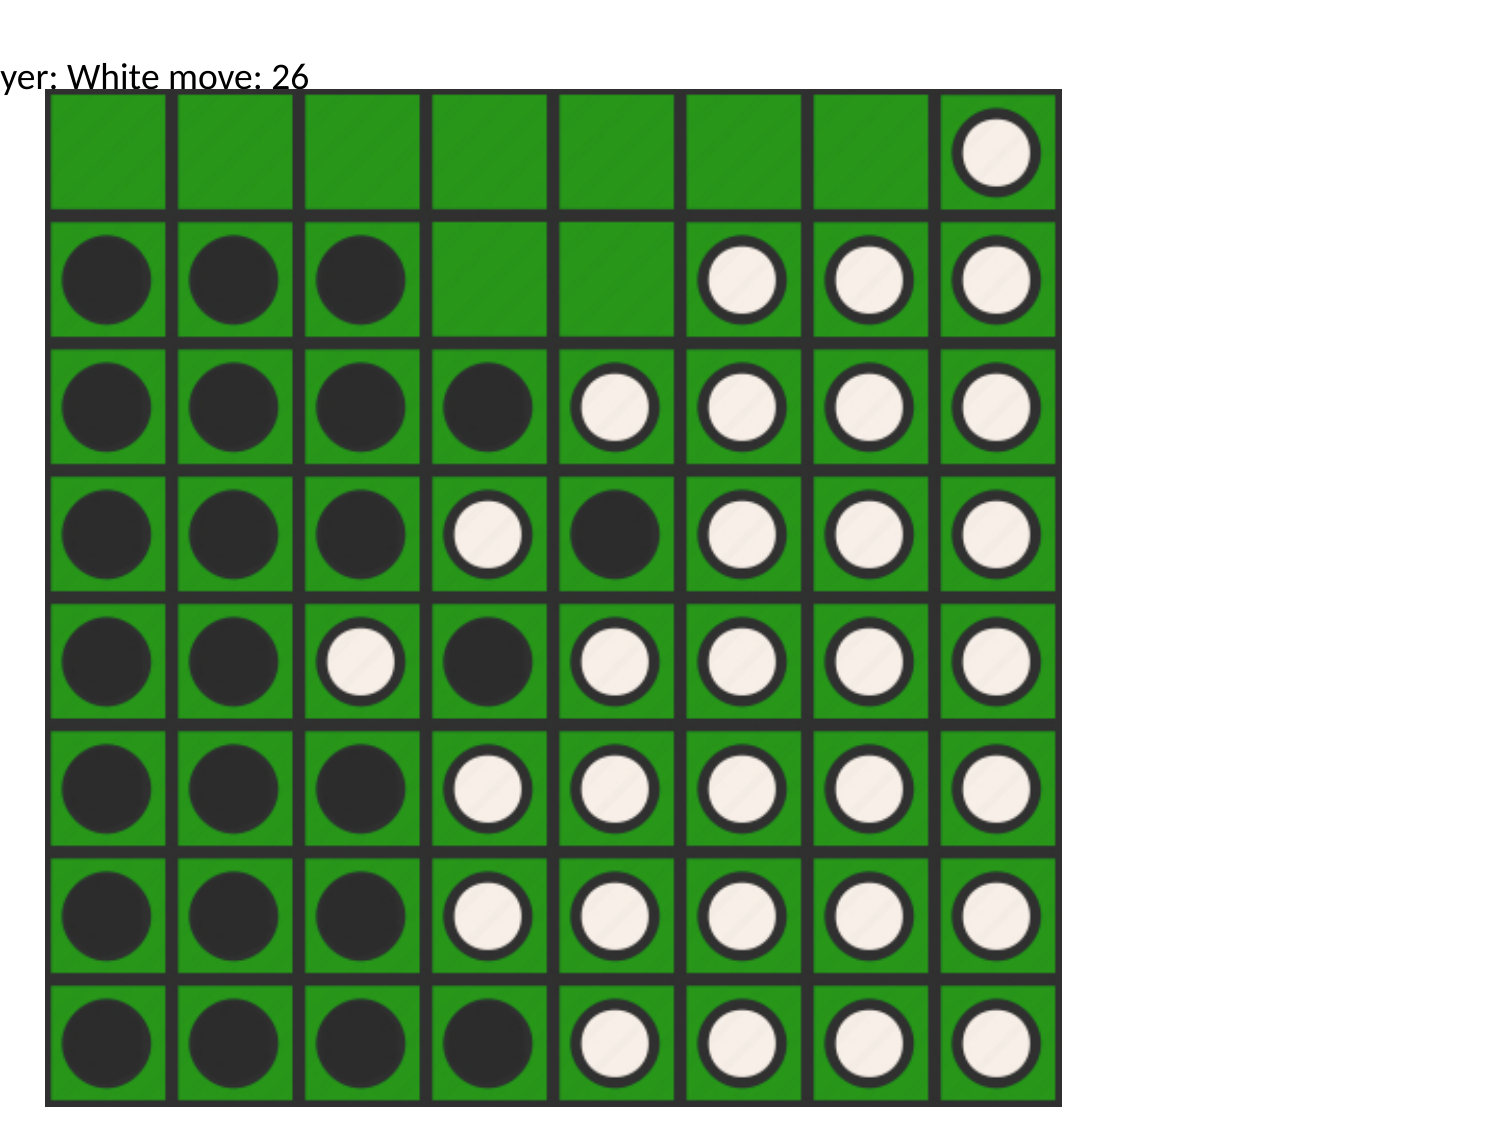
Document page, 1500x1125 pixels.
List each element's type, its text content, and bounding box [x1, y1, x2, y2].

text_box turn: 52 player: White move: 26 [0, 44, 325, 105]
picture [44, 89, 1062, 1107]
